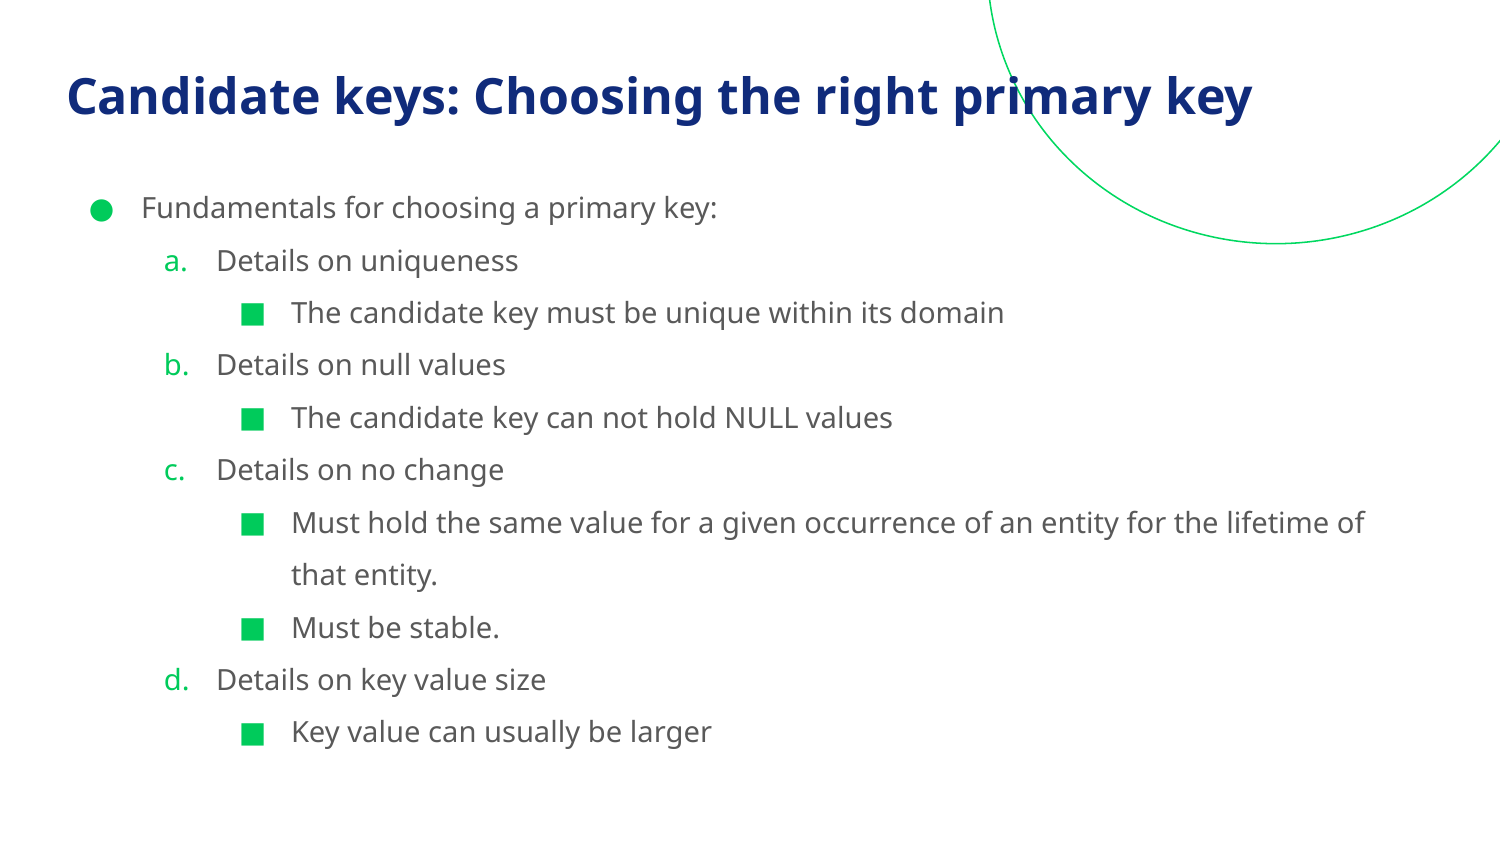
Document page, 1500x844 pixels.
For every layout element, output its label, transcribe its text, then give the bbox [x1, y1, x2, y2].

title Candidate keys: Choosing the right primary key [51, 49, 1443, 149]
list Fundamentals for choosing a primary key: Details on uniqueness The candidate key must be unique within its domain Details on null values The candidate key can not hold NULL values Details on no change Must hold the same value for a given occurrence of an entity for the lifetime of that entity. Must be stable. Details on key value size Key value can usually be larger [51, 156, 1443, 773]
